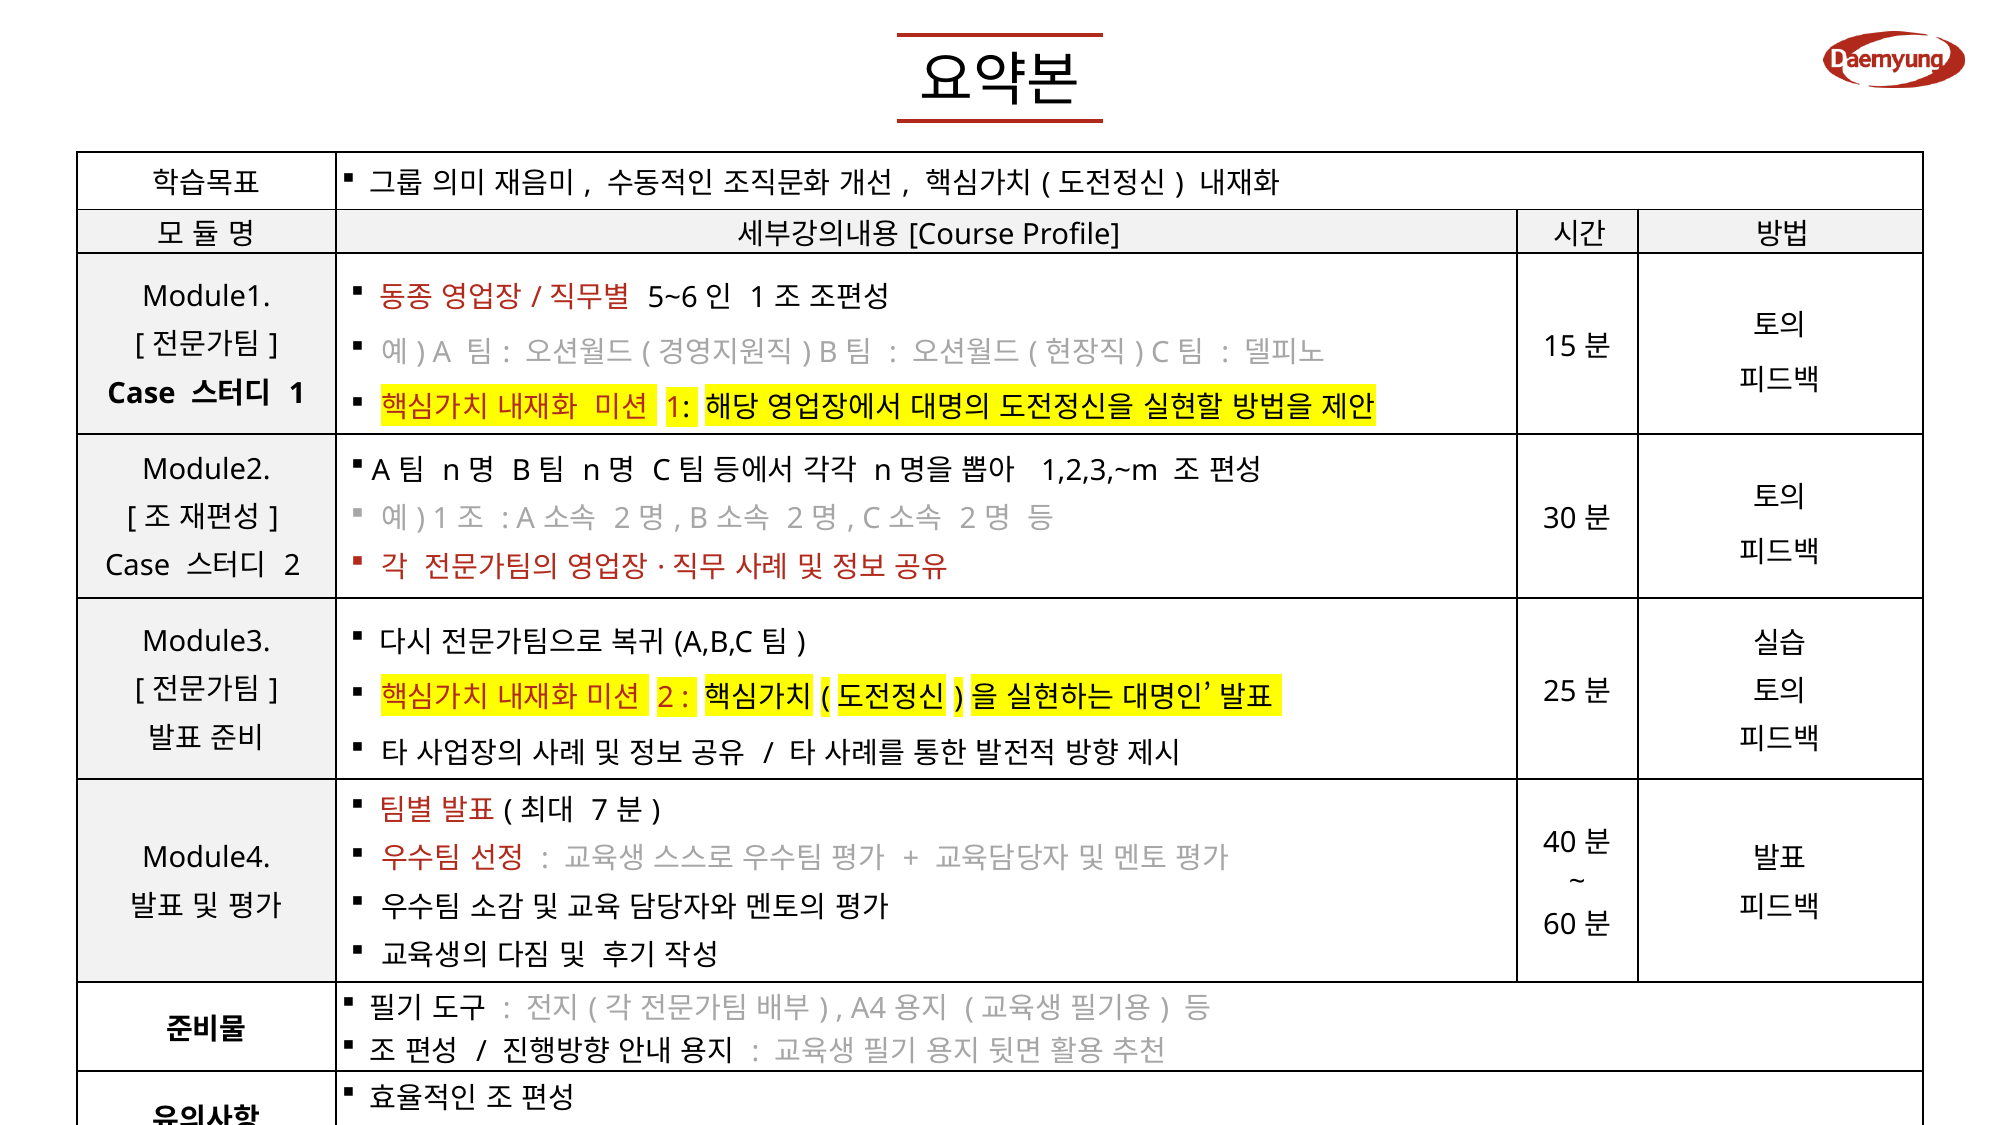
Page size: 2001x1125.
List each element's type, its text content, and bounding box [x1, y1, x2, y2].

table_cell A팀 n명 B팀 n명 C팀 등에서 각각 n명을 뽑아 1,2,3,~m 조 편성 예) 1조 : A소속 2명, B소속 2명, C소속 2명 등 각 전문가팀의 영업장·직무 사례 및 정보 공유 [337, 435, 1516, 597]
table_cell Module3. [전문가팀] 발표 준비 [78, 599, 335, 778]
table_header 그룹 의미 재음미, 수동적인 조직문화 개선, 핵심가치(도전정신) 내재화 [337, 153, 1922, 209]
table_cell 15분 [1518, 254, 1637, 433]
picture [1823, 31, 1965, 88]
table_cell 실습 토의 피드백 [1639, 599, 1922, 778]
table_cell Module1. [전문가팀] Case 스터디 1 [78, 254, 335, 433]
table_cell 팀별 발표(최대 7분) 우수팀 선정 : 교육생 스스로 우수팀 평가 + 교육담당자 및 멘토 평가 우수팀 소감 및 교육 담당자와 멘토의 평가 교육생의 다짐 및 후기 작성 [337, 780, 1516, 981]
table_cell 방법 [1639, 210, 1922, 252]
table_cell Module4. 발표 및 평가 [78, 780, 335, 981]
table_cell 준비물 [78, 983, 335, 1070]
table_cell 발표 피드백 [1639, 780, 1922, 981]
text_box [832, 35, 1168, 121]
table_cell 25분 [1518, 599, 1637, 778]
table_cell 40분 ~ 60분 [1518, 780, 1637, 981]
table_cell 효율적인 조 편성 진행방향 이탈 조 신속한 교정 [337, 1072, 1922, 1125]
table_cell 30분 [1518, 435, 1637, 597]
table_cell 다시 전문가팀으로 복귀(A,B,C팀) 핵심가치 내재화 미션 2 : 핵심가치(도전정신)을 실현하는 대명인’ 발표 타 사업장의 사례 및 정보 공유 / 타 사례를 통한 발전적 방향 제시 [337, 599, 1516, 778]
table_cell 시간 [1518, 210, 1637, 252]
table_header 학습목표 [78, 153, 335, 209]
table_cell Module2. [조 재편성] Case 스터디 2 [78, 435, 335, 597]
table_cell 필기 도구 : 전지(각 전문가팀 배부) , A4용지 (교육생 필기용) 등 조 편성 / 진행방향 안내 용지 : 교육생 필기 용지 뒷면 활용 추천 [337, 983, 1922, 1070]
table_cell 유의사항 [78, 1072, 335, 1125]
table_cell 동종 영업장/직무별 5~6인 1조 조편성 예) A 팀: 오션월드(경영지원직) B팀 : 오션월드(현장직) C팀 : 델피노 핵심가치 내재화 미션 1: 해당 영업장에서 대명의 도전정신을 실현할 방법을 제안 [337, 254, 1516, 433]
table_cell 세부강의내용[Course Profile] [337, 210, 1516, 252]
table_cell 토의 피드백 [1639, 435, 1922, 597]
table_cell 토의 피드백 [1639, 254, 1922, 433]
table_cell 모 듈 명 [78, 210, 335, 252]
